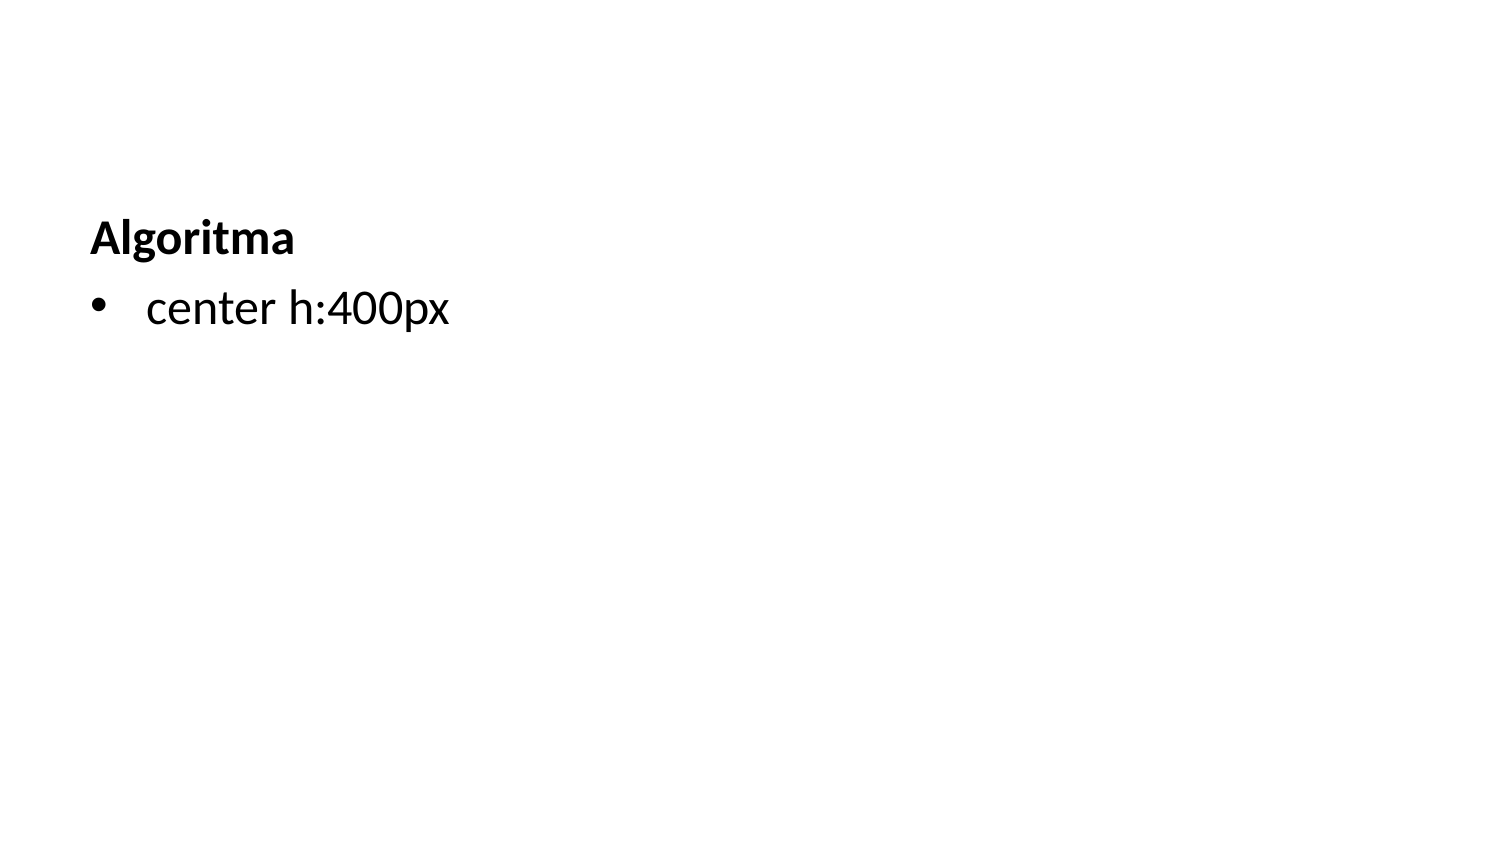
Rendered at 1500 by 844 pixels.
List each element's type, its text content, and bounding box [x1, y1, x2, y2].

list Algoritma center h:400px [75, 196, 1425, 754]
